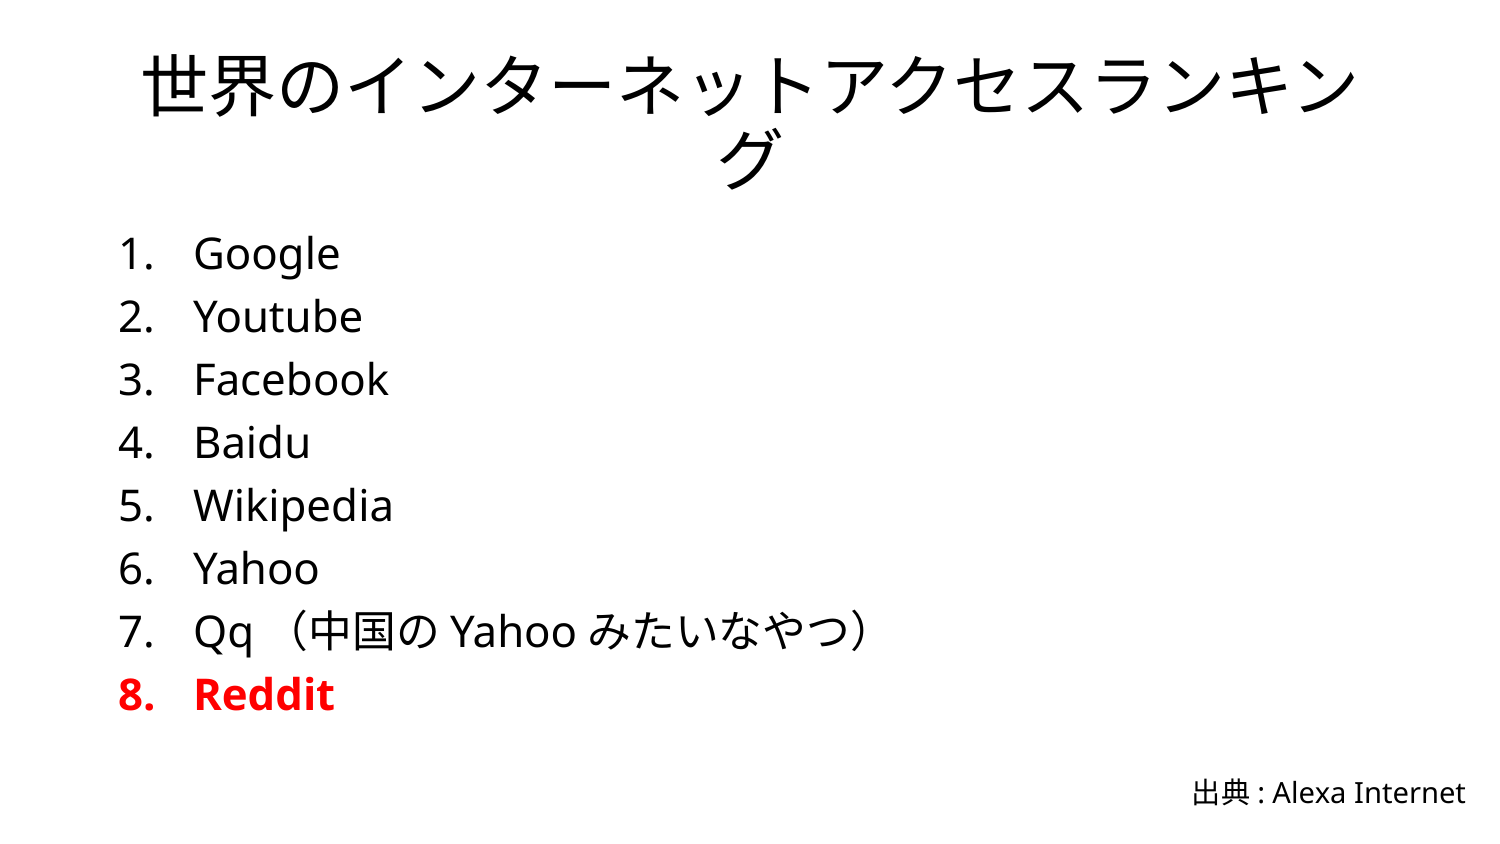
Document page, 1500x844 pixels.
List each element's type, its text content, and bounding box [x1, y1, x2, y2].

title 世界のインターネットアクセスランキング [103, 44, 1397, 208]
list Google Youtube Facebook Baidu Wikipedia Yahoo Qq（中国のYahooみたいなやつ） Reddit [103, 224, 1397, 760]
text_box 出典: Alexa Internet [670, 767, 1481, 818]
